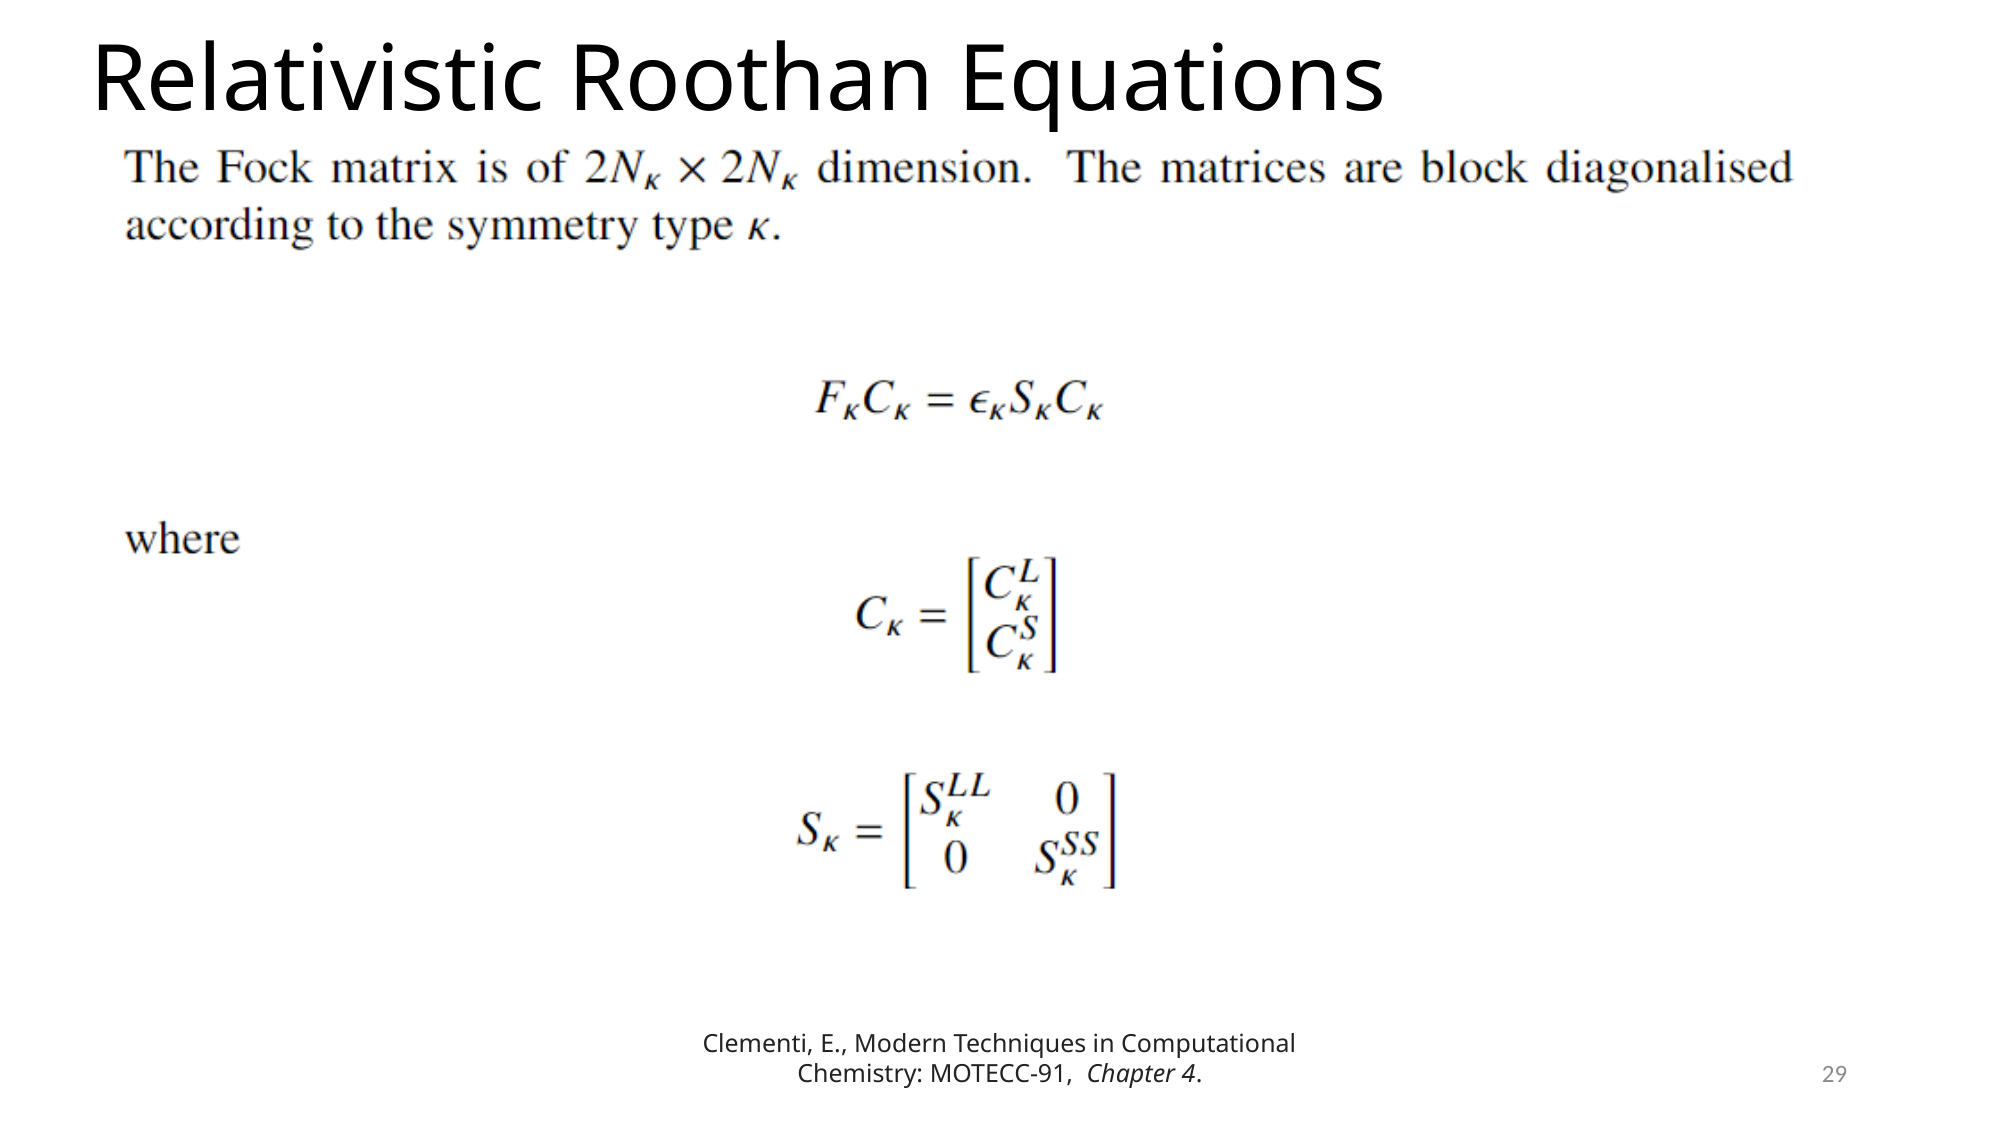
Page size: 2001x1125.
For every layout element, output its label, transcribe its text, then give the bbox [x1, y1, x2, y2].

title Relativistic Roothan Equations [75, 0, 1800, 192]
slide_number 29 [1412, 1042, 1863, 1103]
picture [119, 138, 1807, 898]
footer Clementi, E., Modern Techniques in Computational Chemistry: MOTECC-91, Chapter 4. [662, 1042, 1338, 1103]
